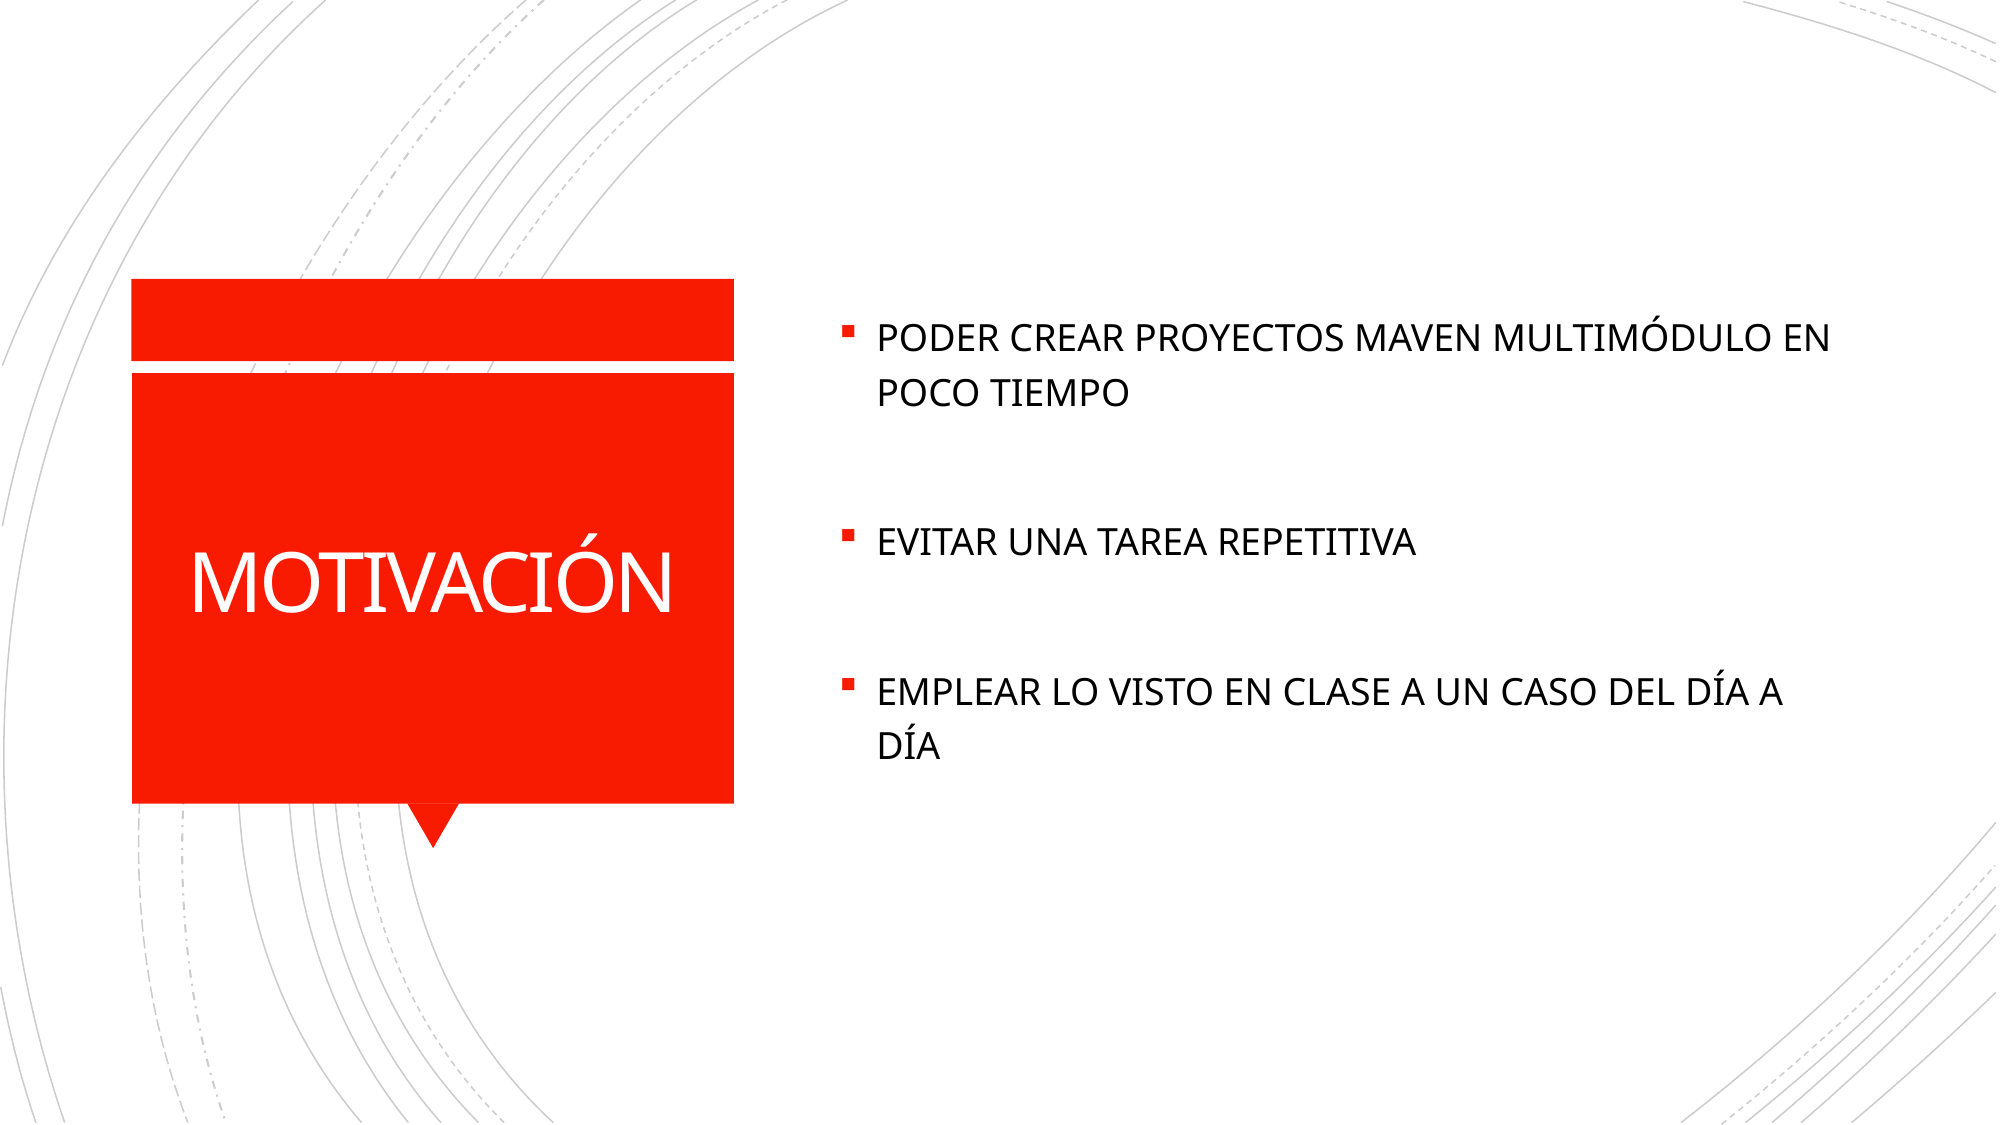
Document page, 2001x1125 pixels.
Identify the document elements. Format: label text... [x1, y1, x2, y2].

title MOTIVACIÓN [145, 385, 720, 789]
list PODER CREAR PROYECTOS MAVEN MULTIMÓDULO EN POCO TIEMPO EVITAR UNA TAREA REPETITIVA EMPLEAR LO VISTO EN CLASE A UN CASO DEL DÍA A DÍA [823, 222, 1855, 1084]
